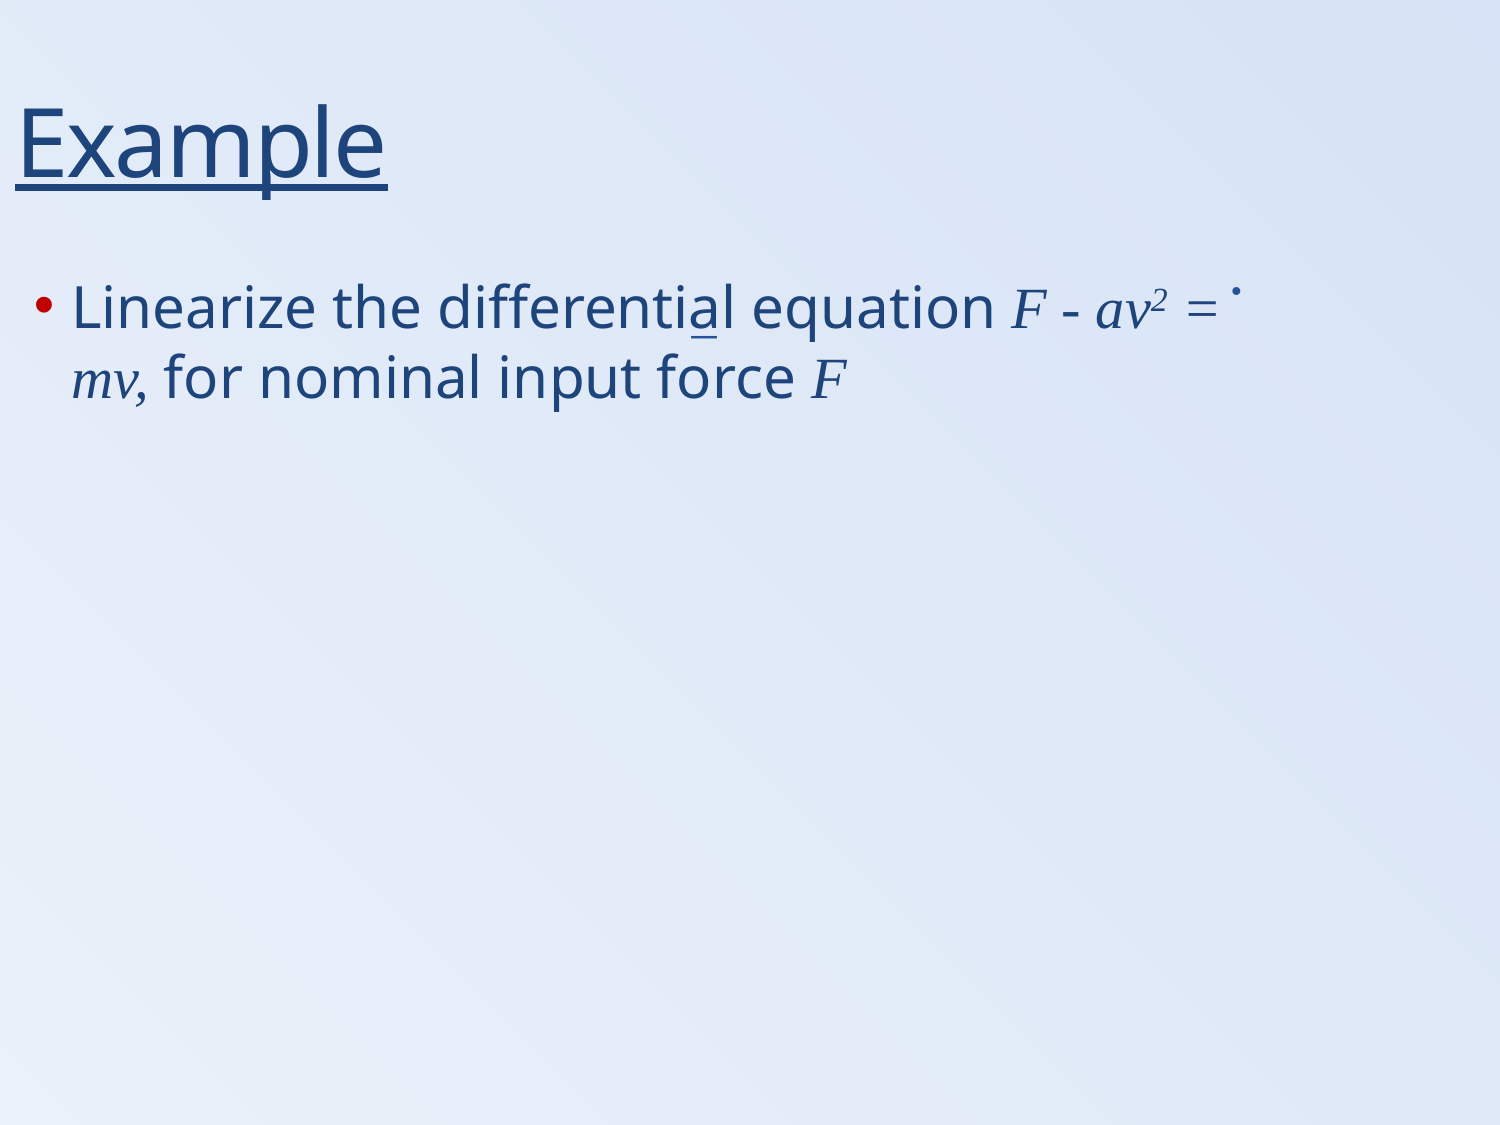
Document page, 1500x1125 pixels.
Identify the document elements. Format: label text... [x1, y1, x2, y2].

title Example [0, 45, 1250, 233]
text_box _ [676, 274, 732, 350]
list Linearize the differential equation F - av2 = mv, for nominal input force F [0, 262, 1288, 1005]
text_box . [1213, 220, 1261, 315]
